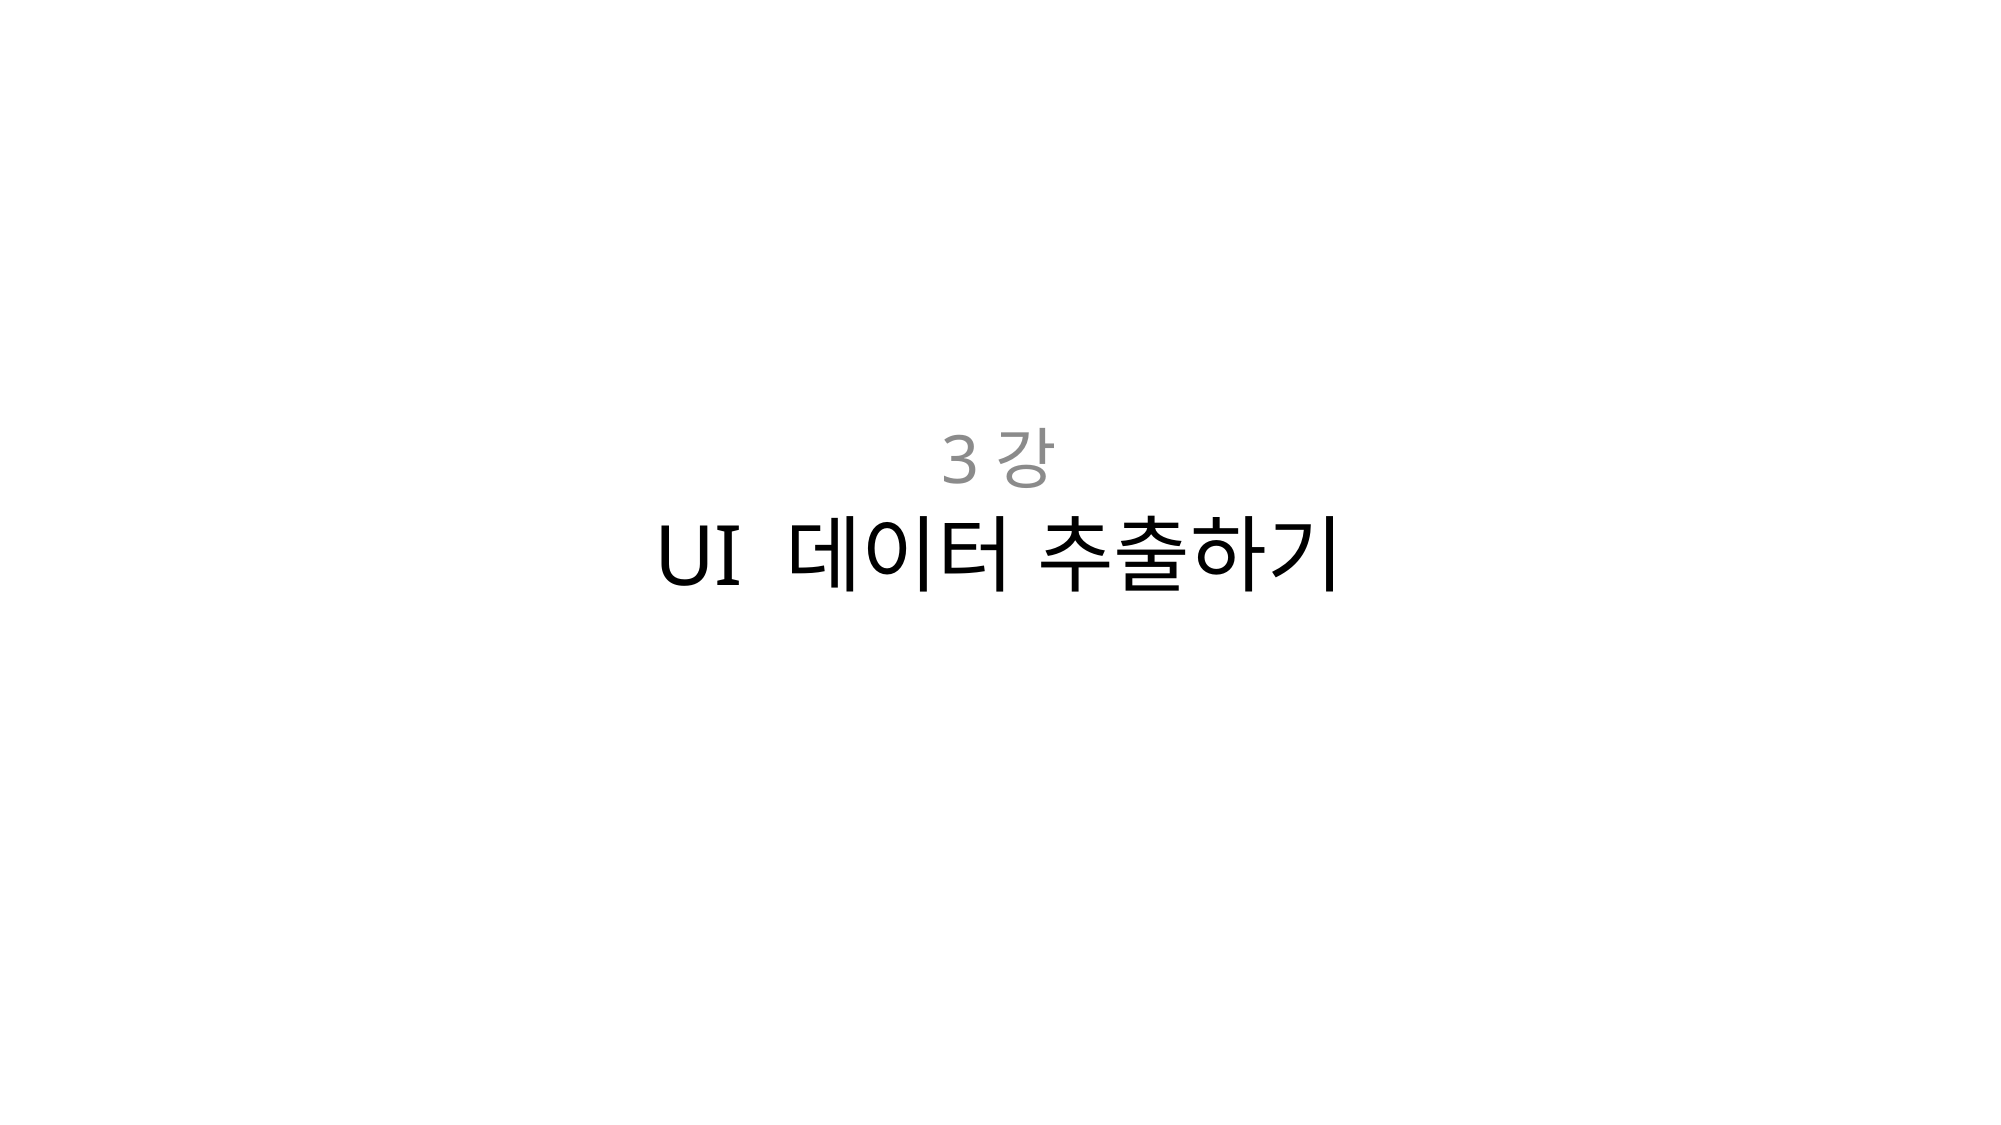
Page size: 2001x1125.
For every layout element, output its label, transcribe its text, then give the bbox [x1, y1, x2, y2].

list 3강 [136, 259, 1862, 506]
title UI 데이터 추출하기 [136, 506, 1862, 974]
